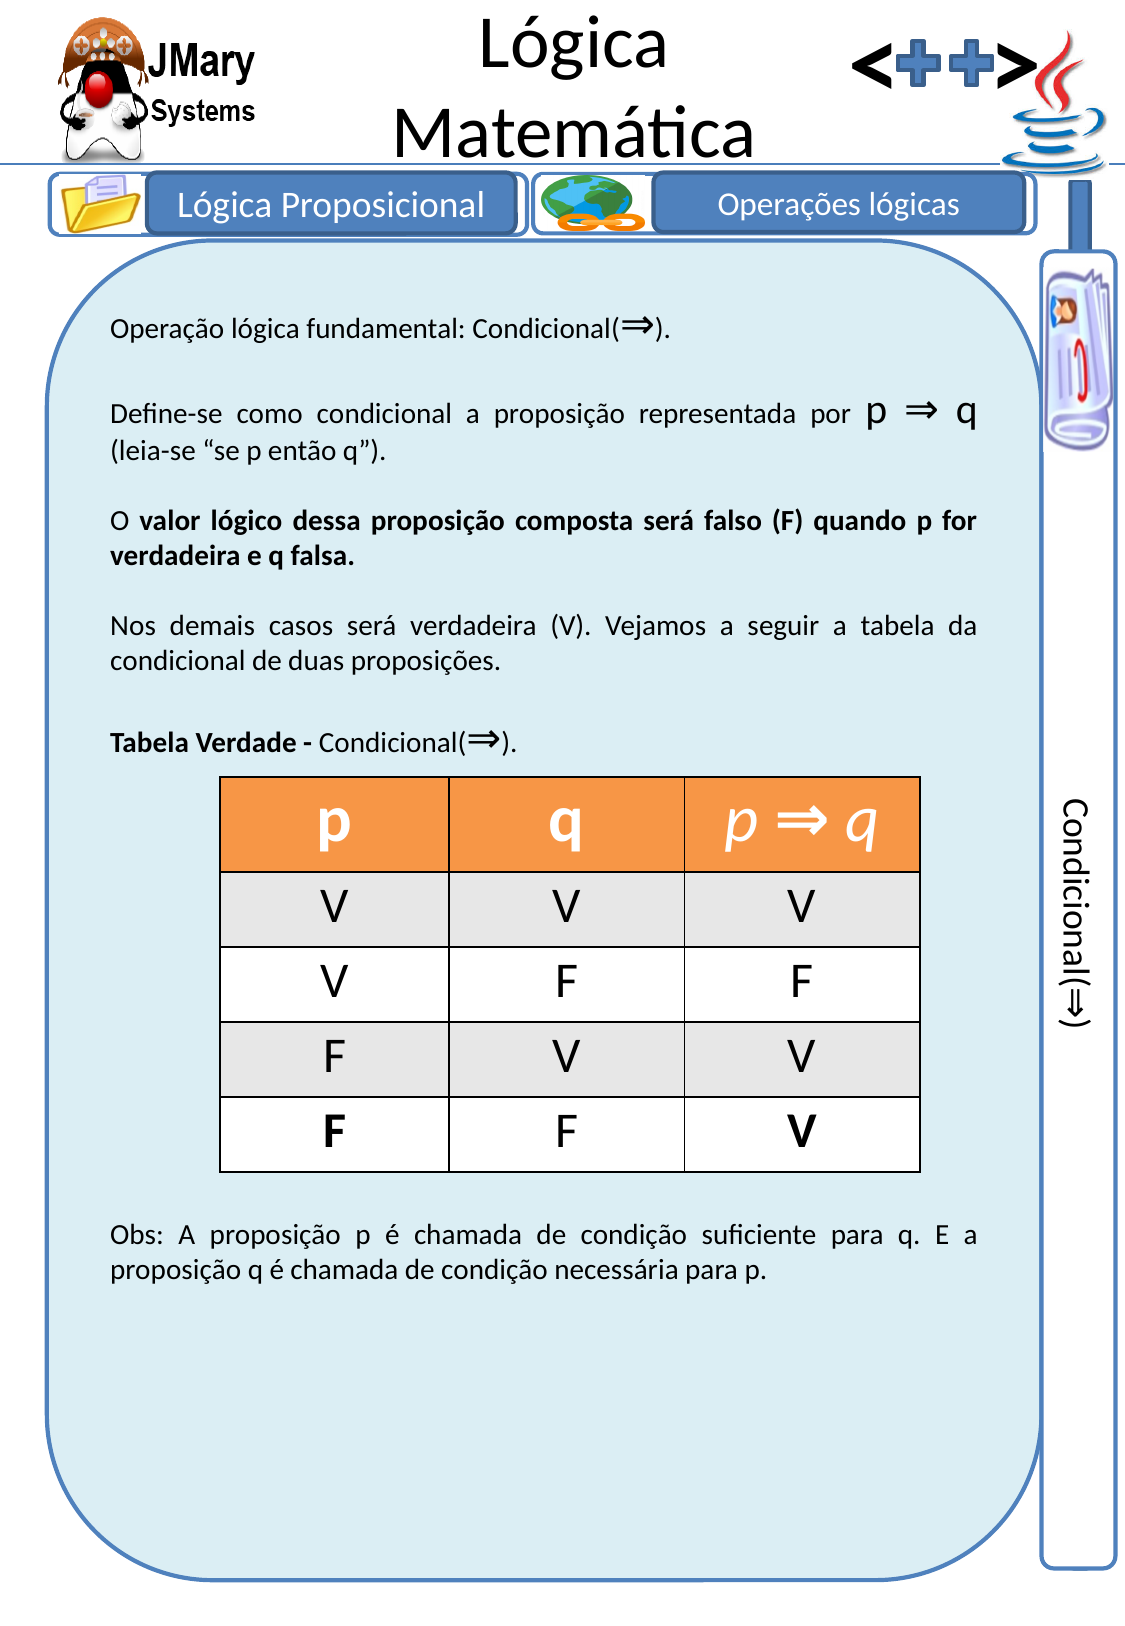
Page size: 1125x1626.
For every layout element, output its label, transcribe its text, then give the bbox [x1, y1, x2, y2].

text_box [532, 172, 1036, 234]
table_cell F [685, 955, 919, 1021]
picture [46, 15, 258, 163]
table_cell V [221, 948, 448, 1021]
table_header q [450, 778, 684, 871]
table_cell F [450, 955, 684, 1021]
picture [1000, 28, 1110, 180]
text_box Operação lógica fundamental: Condicional(⇒). Define-se como condicional a proposição representada por p ⇒ q (leia-se “se p então q”). O valor lógico dessa proposição composta será falso (F) quando p for verdadeira e q falsa. Nos demais casos será verdadeira (V). Vejamos a seguir a tabela da condicional de duas proposições. Tabela Verdade - Condicional(⇒). Obs: A proposição p é chamada de condição suficiente para q. E a proposição q é chamada de condição necessária para p. [44, 241, 1039, 1583]
table_header p ⇒ q [685, 778, 919, 871]
table_cell F [221, 1098, 448, 1171]
text_box > [974, 0, 1090, 163]
text_box Lógica Matemática [257, 0, 834, 163]
text_box > [974, 188, 1090, 432]
table_cell F [221, 1023, 448, 1096]
table_cell V [221, 873, 417, 946]
picture [1044, 268, 1113, 452]
text_box < [974, 165, 997, 170]
table_cell V [685, 1098, 919, 1171]
text_box < [834, 242, 943, 432]
table_header p [221, 778, 448, 871]
text_box < [834, 0, 943, 163]
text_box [419, 872, 1125, 948]
table_cell V [450, 1023, 684, 1096]
table_cell F [450, 1098, 684, 1171]
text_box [49, 172, 528, 235]
text_box [949, 39, 974, 87]
table_cell V [685, 1023, 919, 1096]
